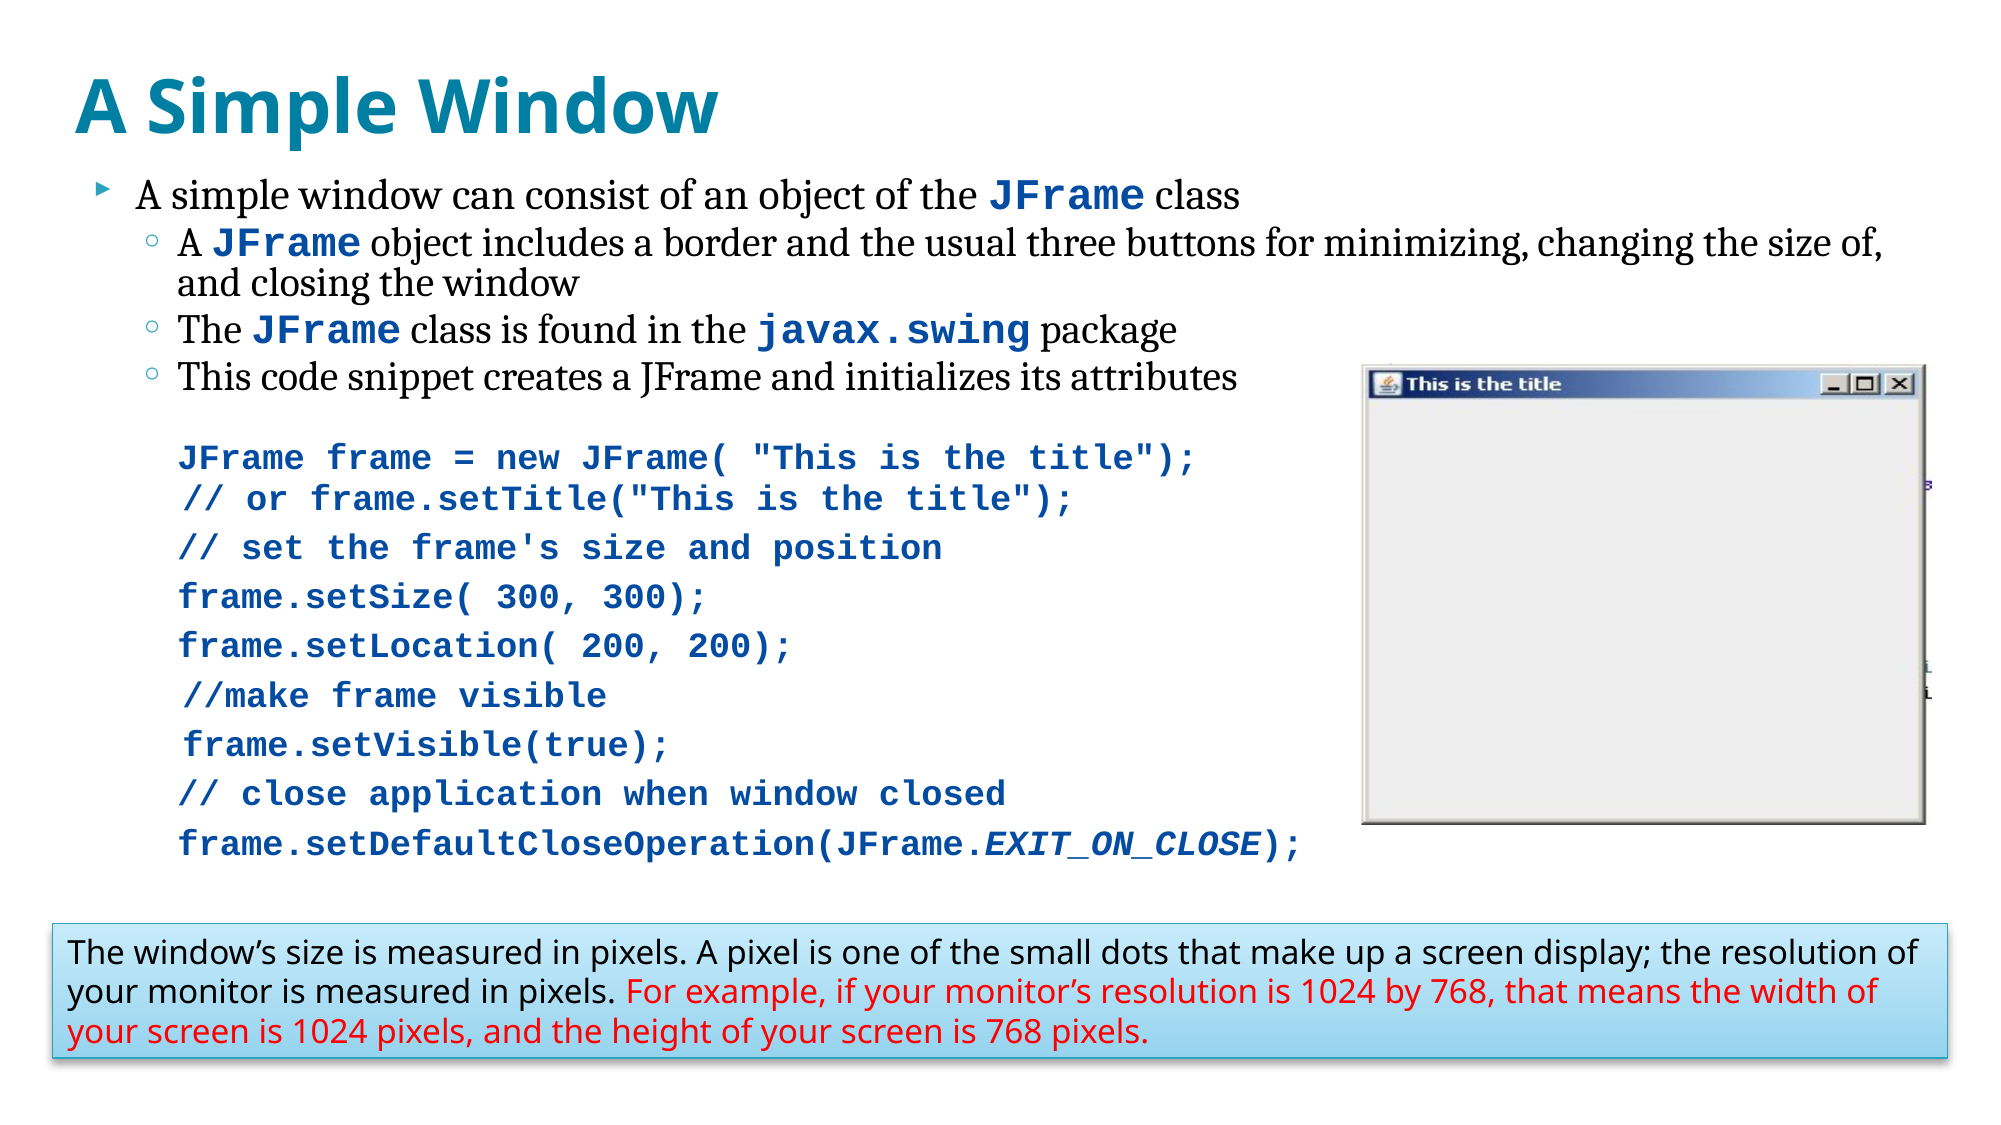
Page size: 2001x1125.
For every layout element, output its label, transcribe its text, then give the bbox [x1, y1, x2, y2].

text_box The window’s size is measured in pixels. A pixel is one of the small dots that make up a screen display; the resolution of your monitor is measured in pixels. For example, if your monitor’s resolution is 1024 by 768, that means the width of your screen is 1024 pixels, and the height of your screen is 768 pixels. [52, 923, 1948, 1059]
list A simple window can consist of an object of the JFrame class A JFrame object includes a border and the usual three buttons for minimizing, changing the size of, and closing the window The JFrame class is found in the javax.swing package This code snippet creates a JFrame and initializes its attributes JFrame frame = new JFrame( "This is the title"); // or frame.setTitle("This is the title"); // set the frame's size and position frame.setSize( 300, 300); frame.setLocation( 200, 200); //make frame visible frame.setVisible(true); // close application when window closed frame.setDefaultCloseOperation(JFrame.EXIT_ON_CLOSE); [60, 168, 1913, 923]
title A Simple Window [60, 39, 1411, 168]
picture [1360, 362, 1932, 825]
